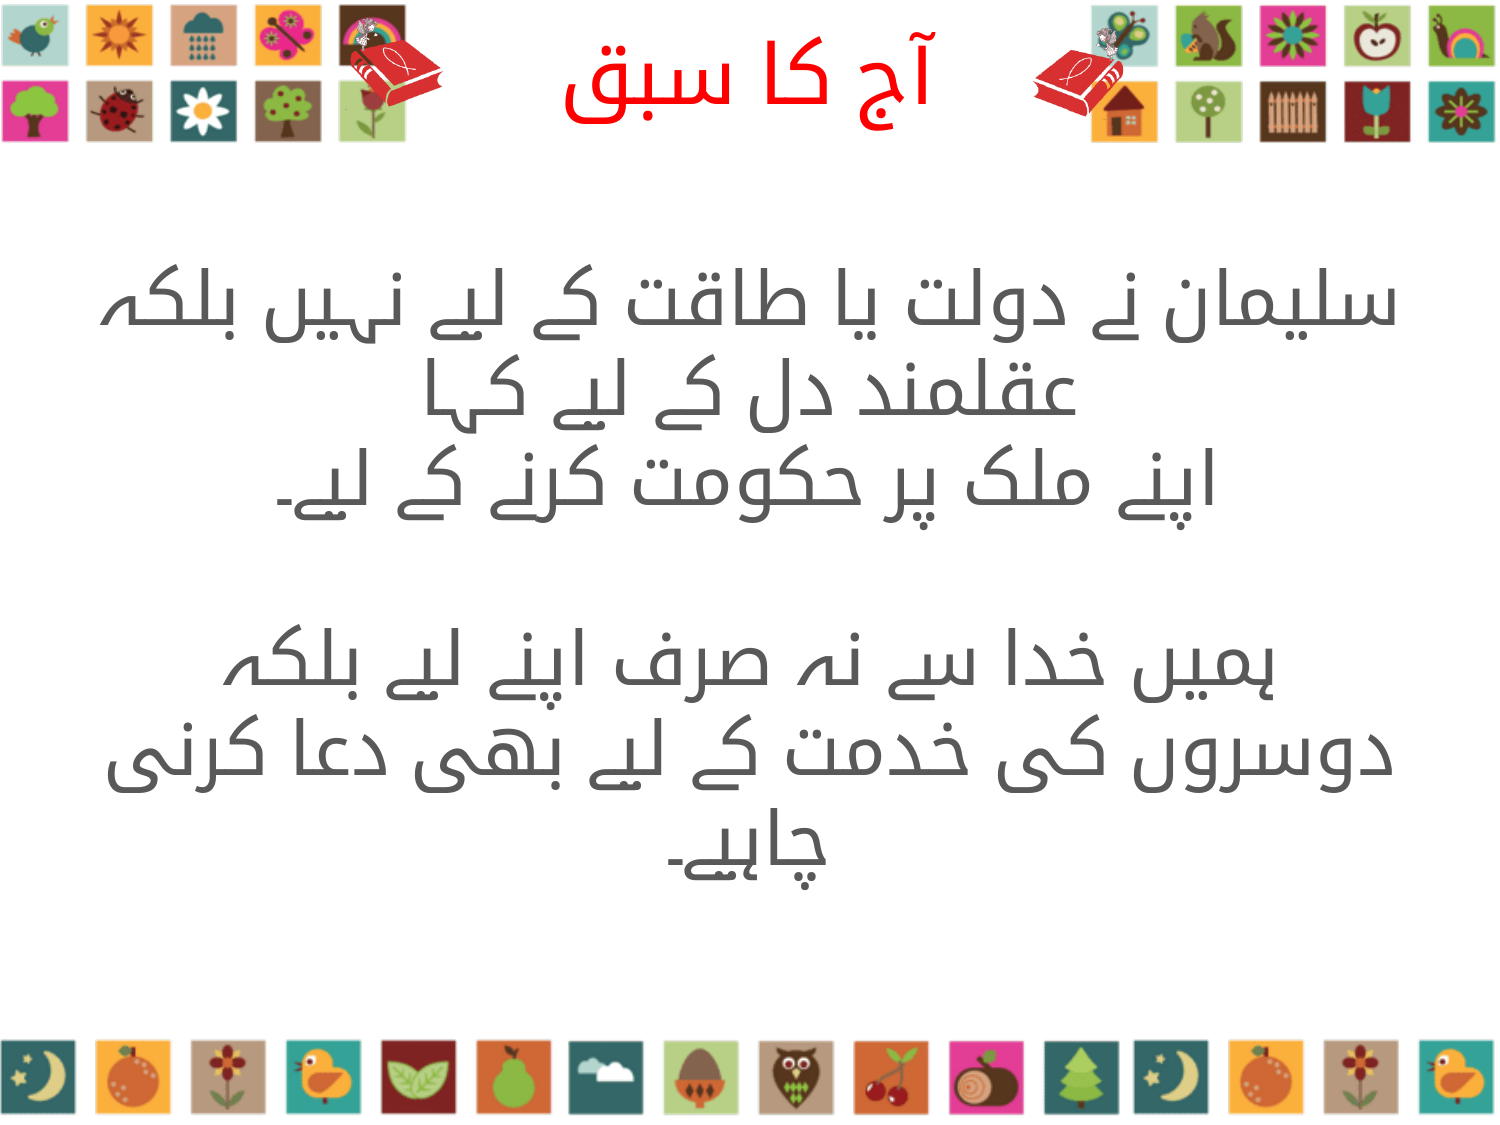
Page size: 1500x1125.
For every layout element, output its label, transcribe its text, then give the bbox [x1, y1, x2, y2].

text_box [0, 1028, 1500, 1118]
picture [1001, 3, 1500, 150]
text_box سلیمان نے دولت یا طاقت کے لیے نہیں بلکہ عقلمند دل کے لیے کہا اپنے ملک پر حکومت کرنے کے لیے۔ ہمیں خدا سے نہ صرف اپنے لیے بلکہ دوسروں کی خدمت کے لیے بھی دعا کرنی چاہیے۔ [76, 243, 1424, 889]
text_box آج کا سبق [425, 13, 1077, 129]
picture [0, 2, 475, 150]
